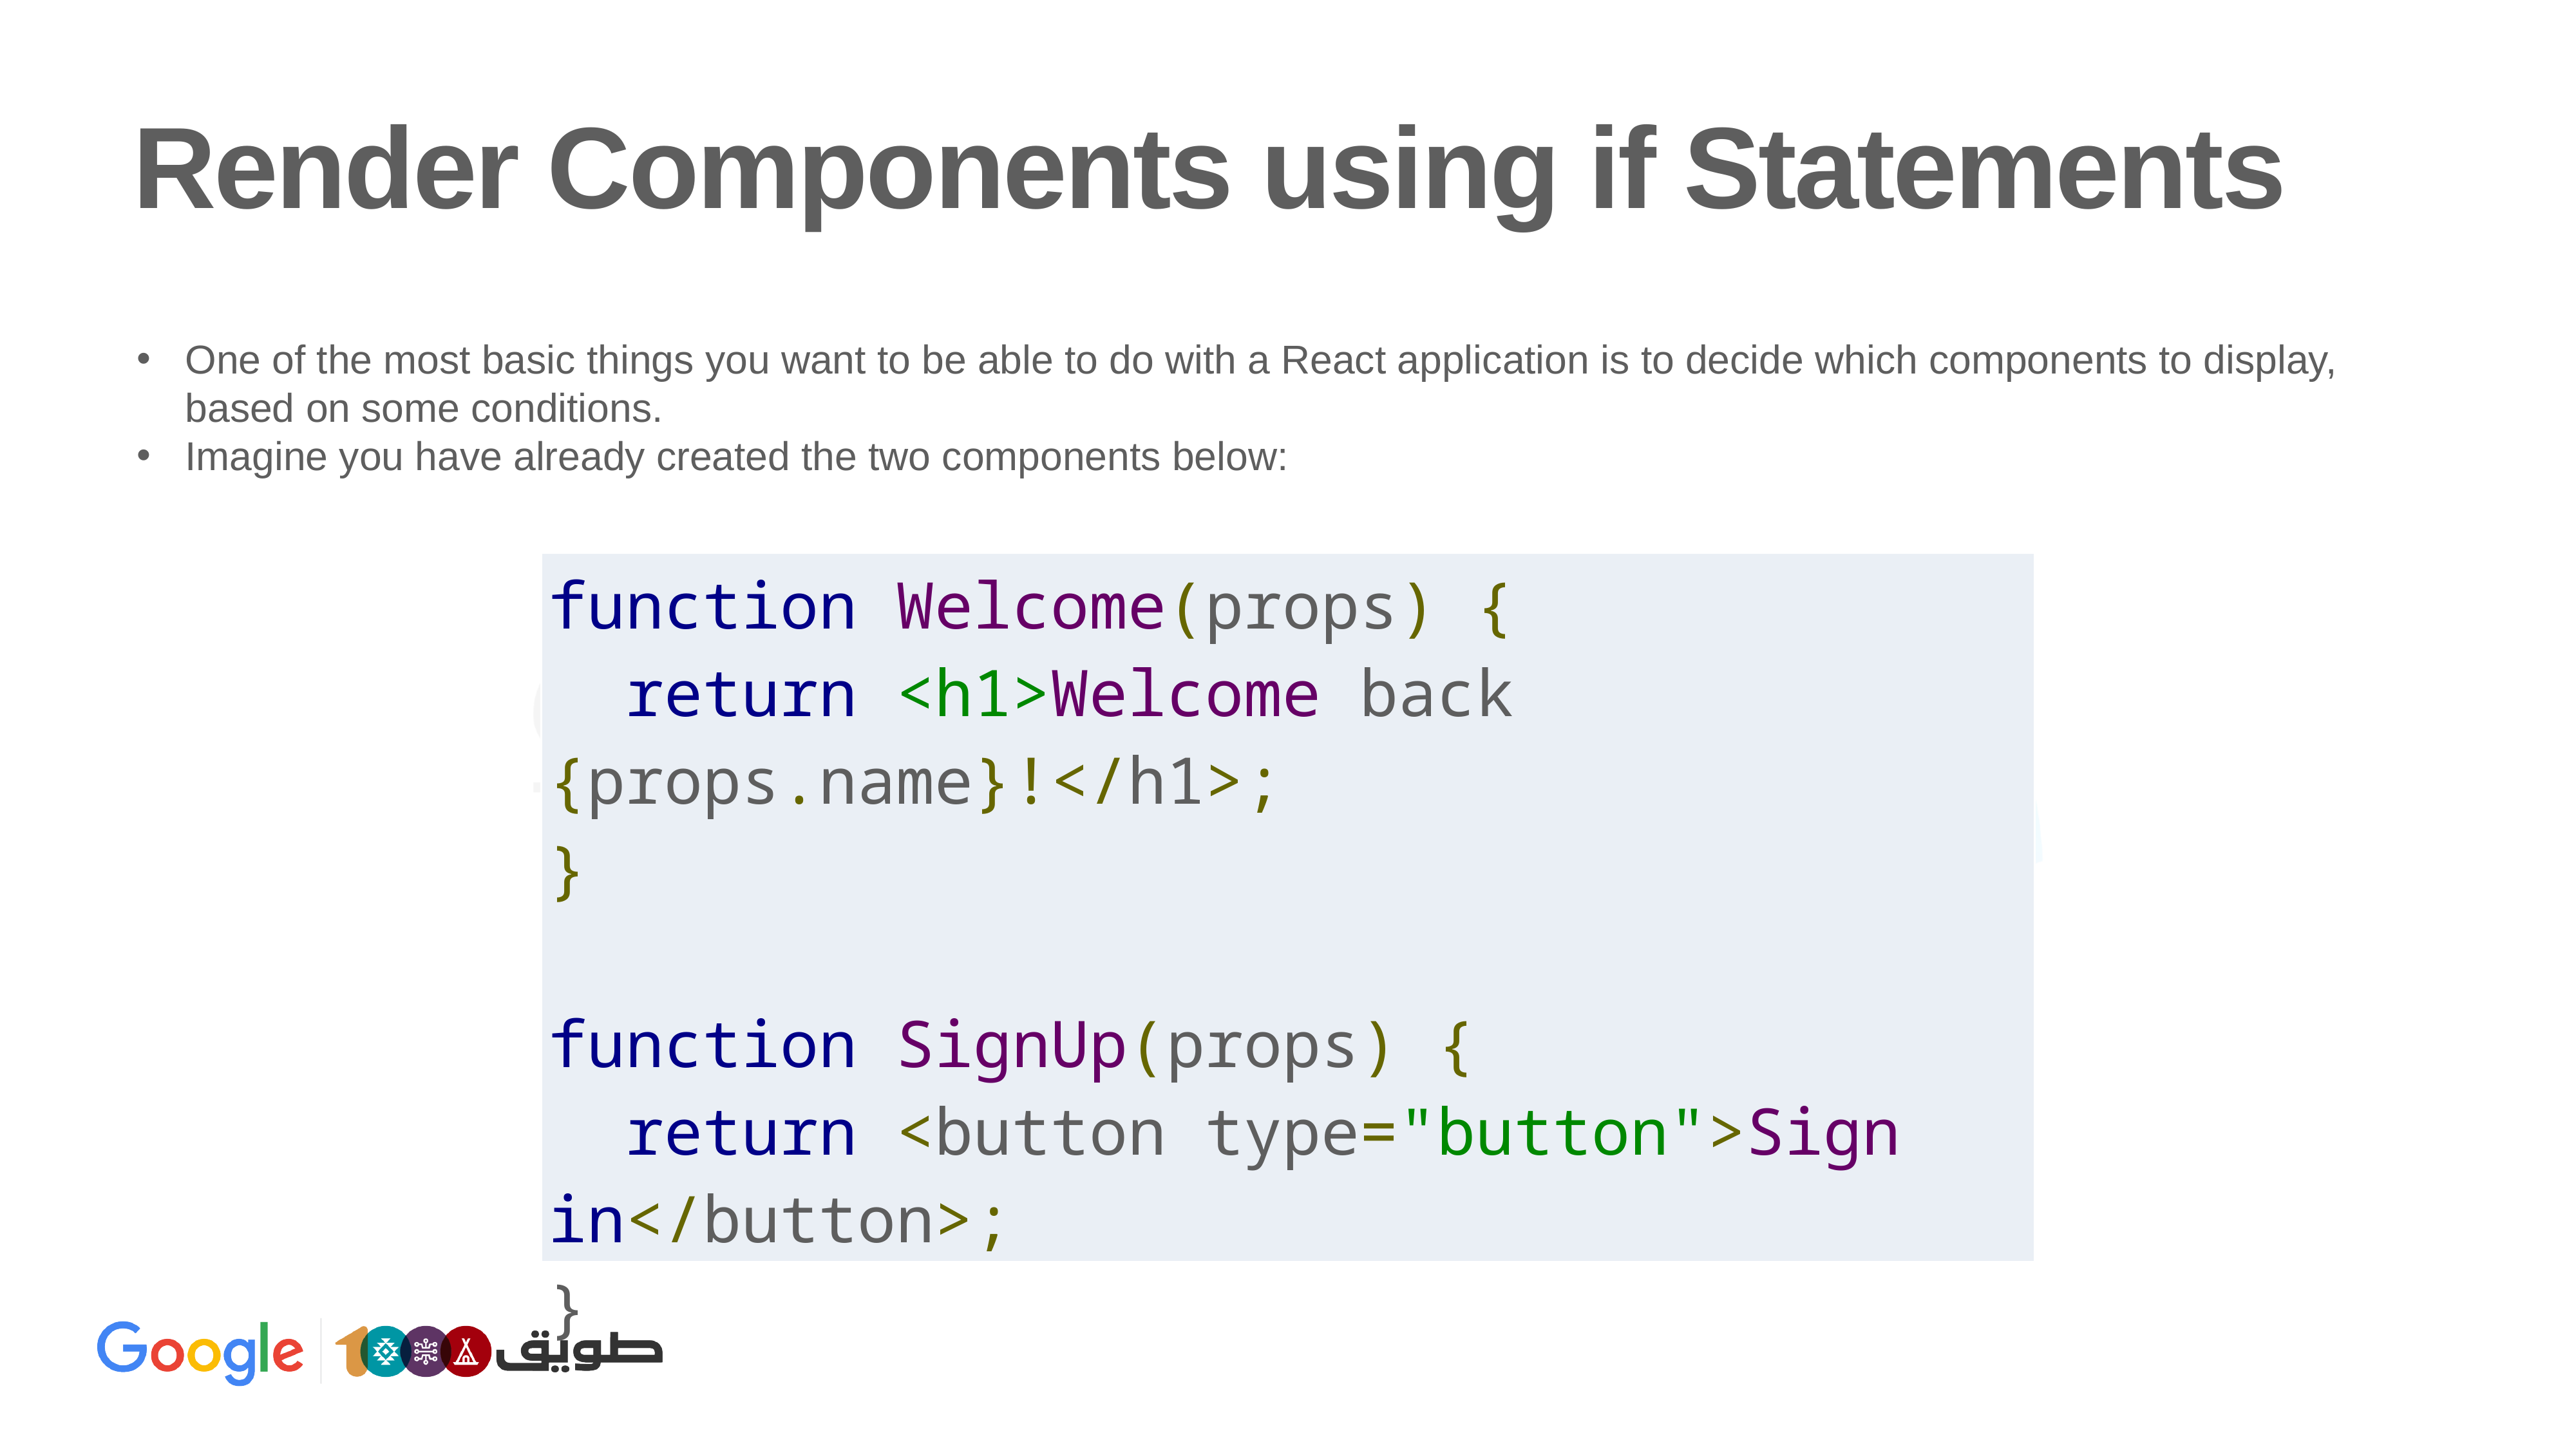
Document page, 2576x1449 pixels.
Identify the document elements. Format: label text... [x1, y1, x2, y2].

text_box One of the most basic things you want to be able to do with a React application is to decide which components to display, based on some conditions. Imagine you have already created the two components below: [127, 328, 2438, 484]
title Render Components using if Statements [127, 113, 2298, 266]
table_header function Welcome(props) { return <h1>Welcome back {props.name}!</h1>; } function SignUp(props) { return <button type="button">Sign in</button>; } [542, 554, 2034, 1261]
picture [53, 1159, 708, 1449]
